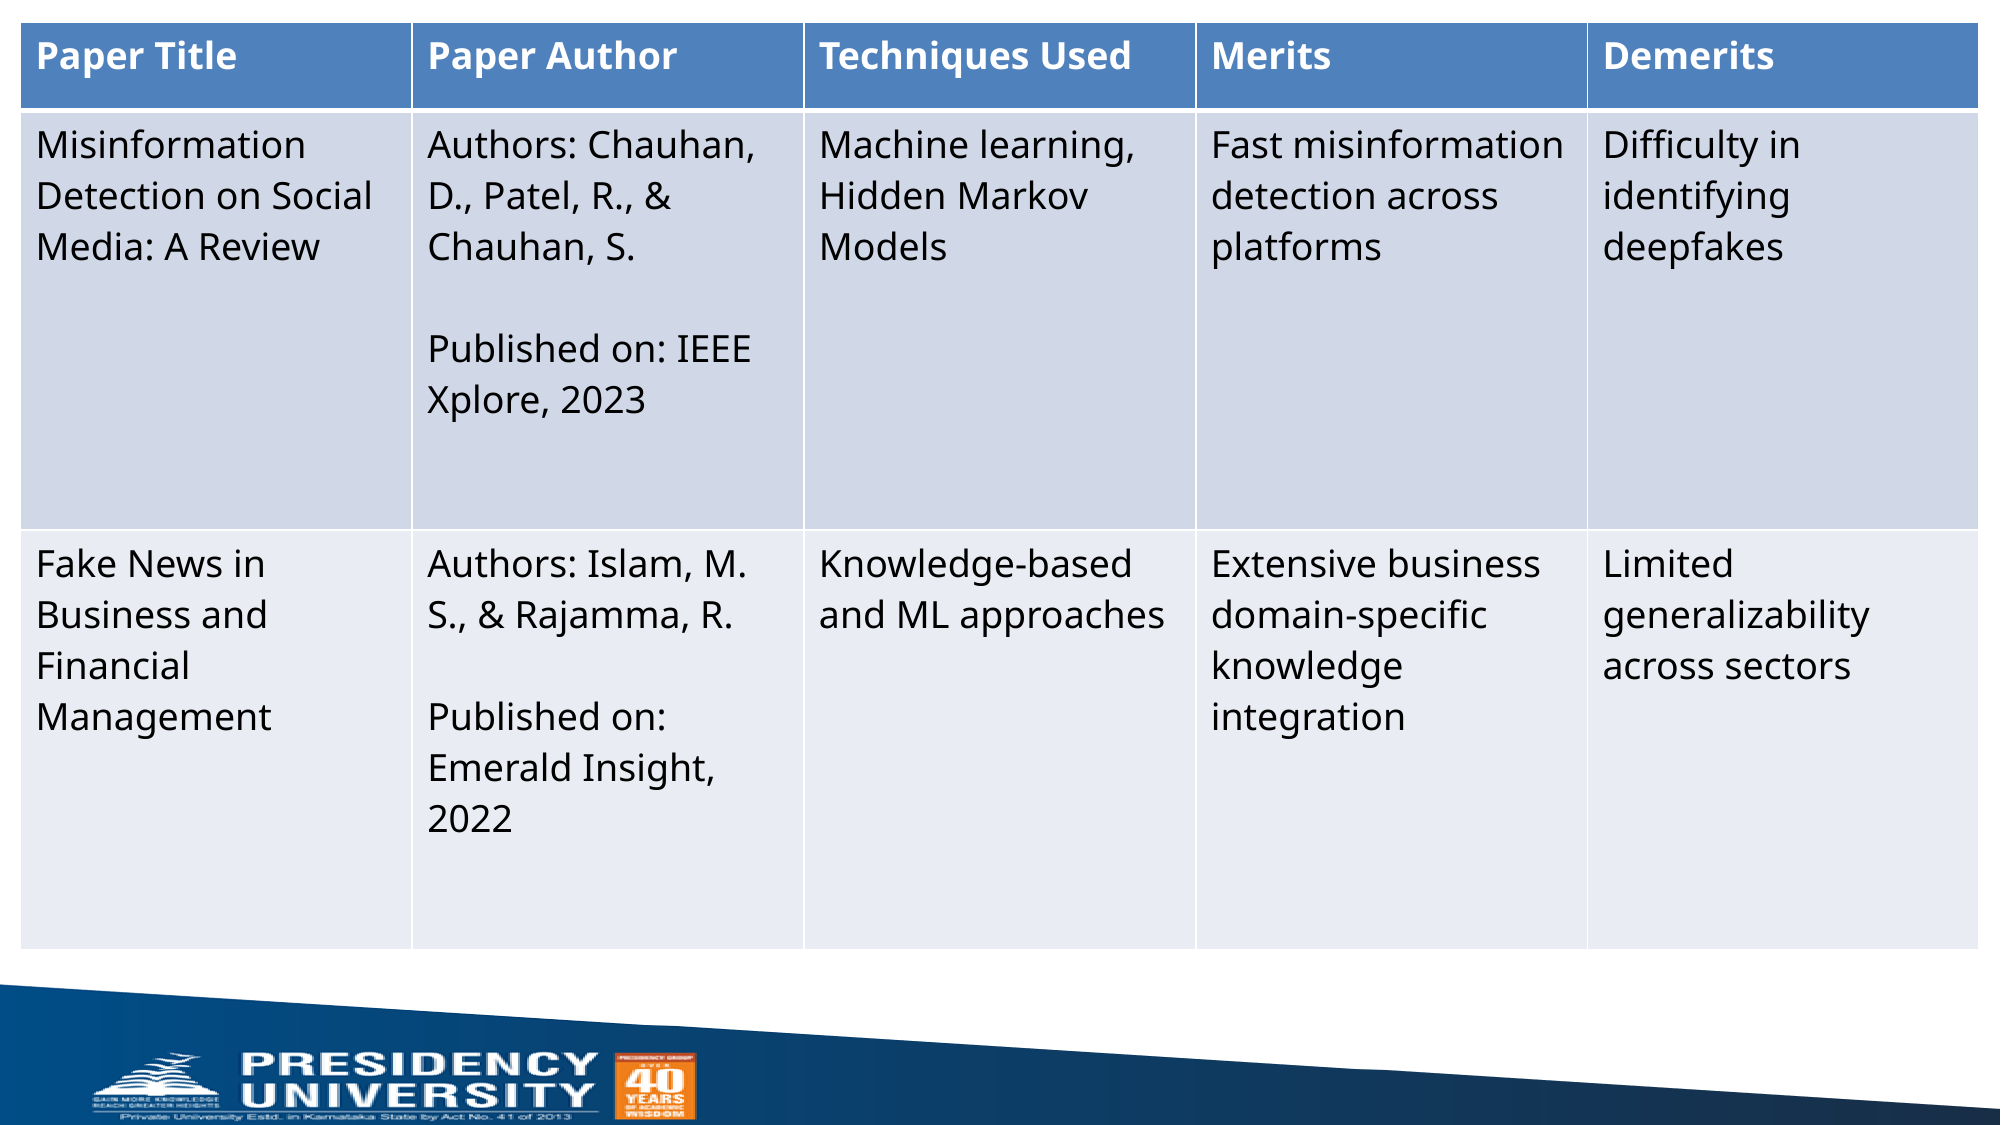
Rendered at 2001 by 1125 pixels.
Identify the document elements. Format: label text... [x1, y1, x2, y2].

table_cell Knowledge-based and ML approaches [805, 531, 1195, 949]
table_header Paper Title [21, 23, 411, 108]
table_header Demerits [1588, 23, 1978, 108]
table_cell Fast misinformation detection across platforms [1197, 113, 1587, 529]
table_cell Fake News in Business and Financial Management [21, 531, 411, 949]
table_cell Extensive business domain-specific knowledge integration [1197, 531, 1587, 949]
table_cell Limited generalizability across sectors [1588, 531, 1978, 949]
table_cell Authors: Chauhan, D., Patel, R., & Chauhan, S. Published on: IEEE Xplore, 2023 [413, 113, 803, 529]
table_cell Machine learning, Hidden Markov Models [805, 113, 1195, 529]
table_header Techniques Used [805, 23, 1195, 108]
table_cell Authors: Islam, M. S., & Rajamma, R. Published on: Emerald Insight, 2022 [413, 531, 803, 949]
table_cell Difficulty in identifying deepfakes [1588, 113, 1978, 529]
table_cell Misinformation Detection on Social Media: A Review [21, 113, 411, 529]
picture [0, 982, 2000, 1125]
table_header Merits [1197, 23, 1587, 108]
table_header Paper Author [413, 23, 803, 108]
